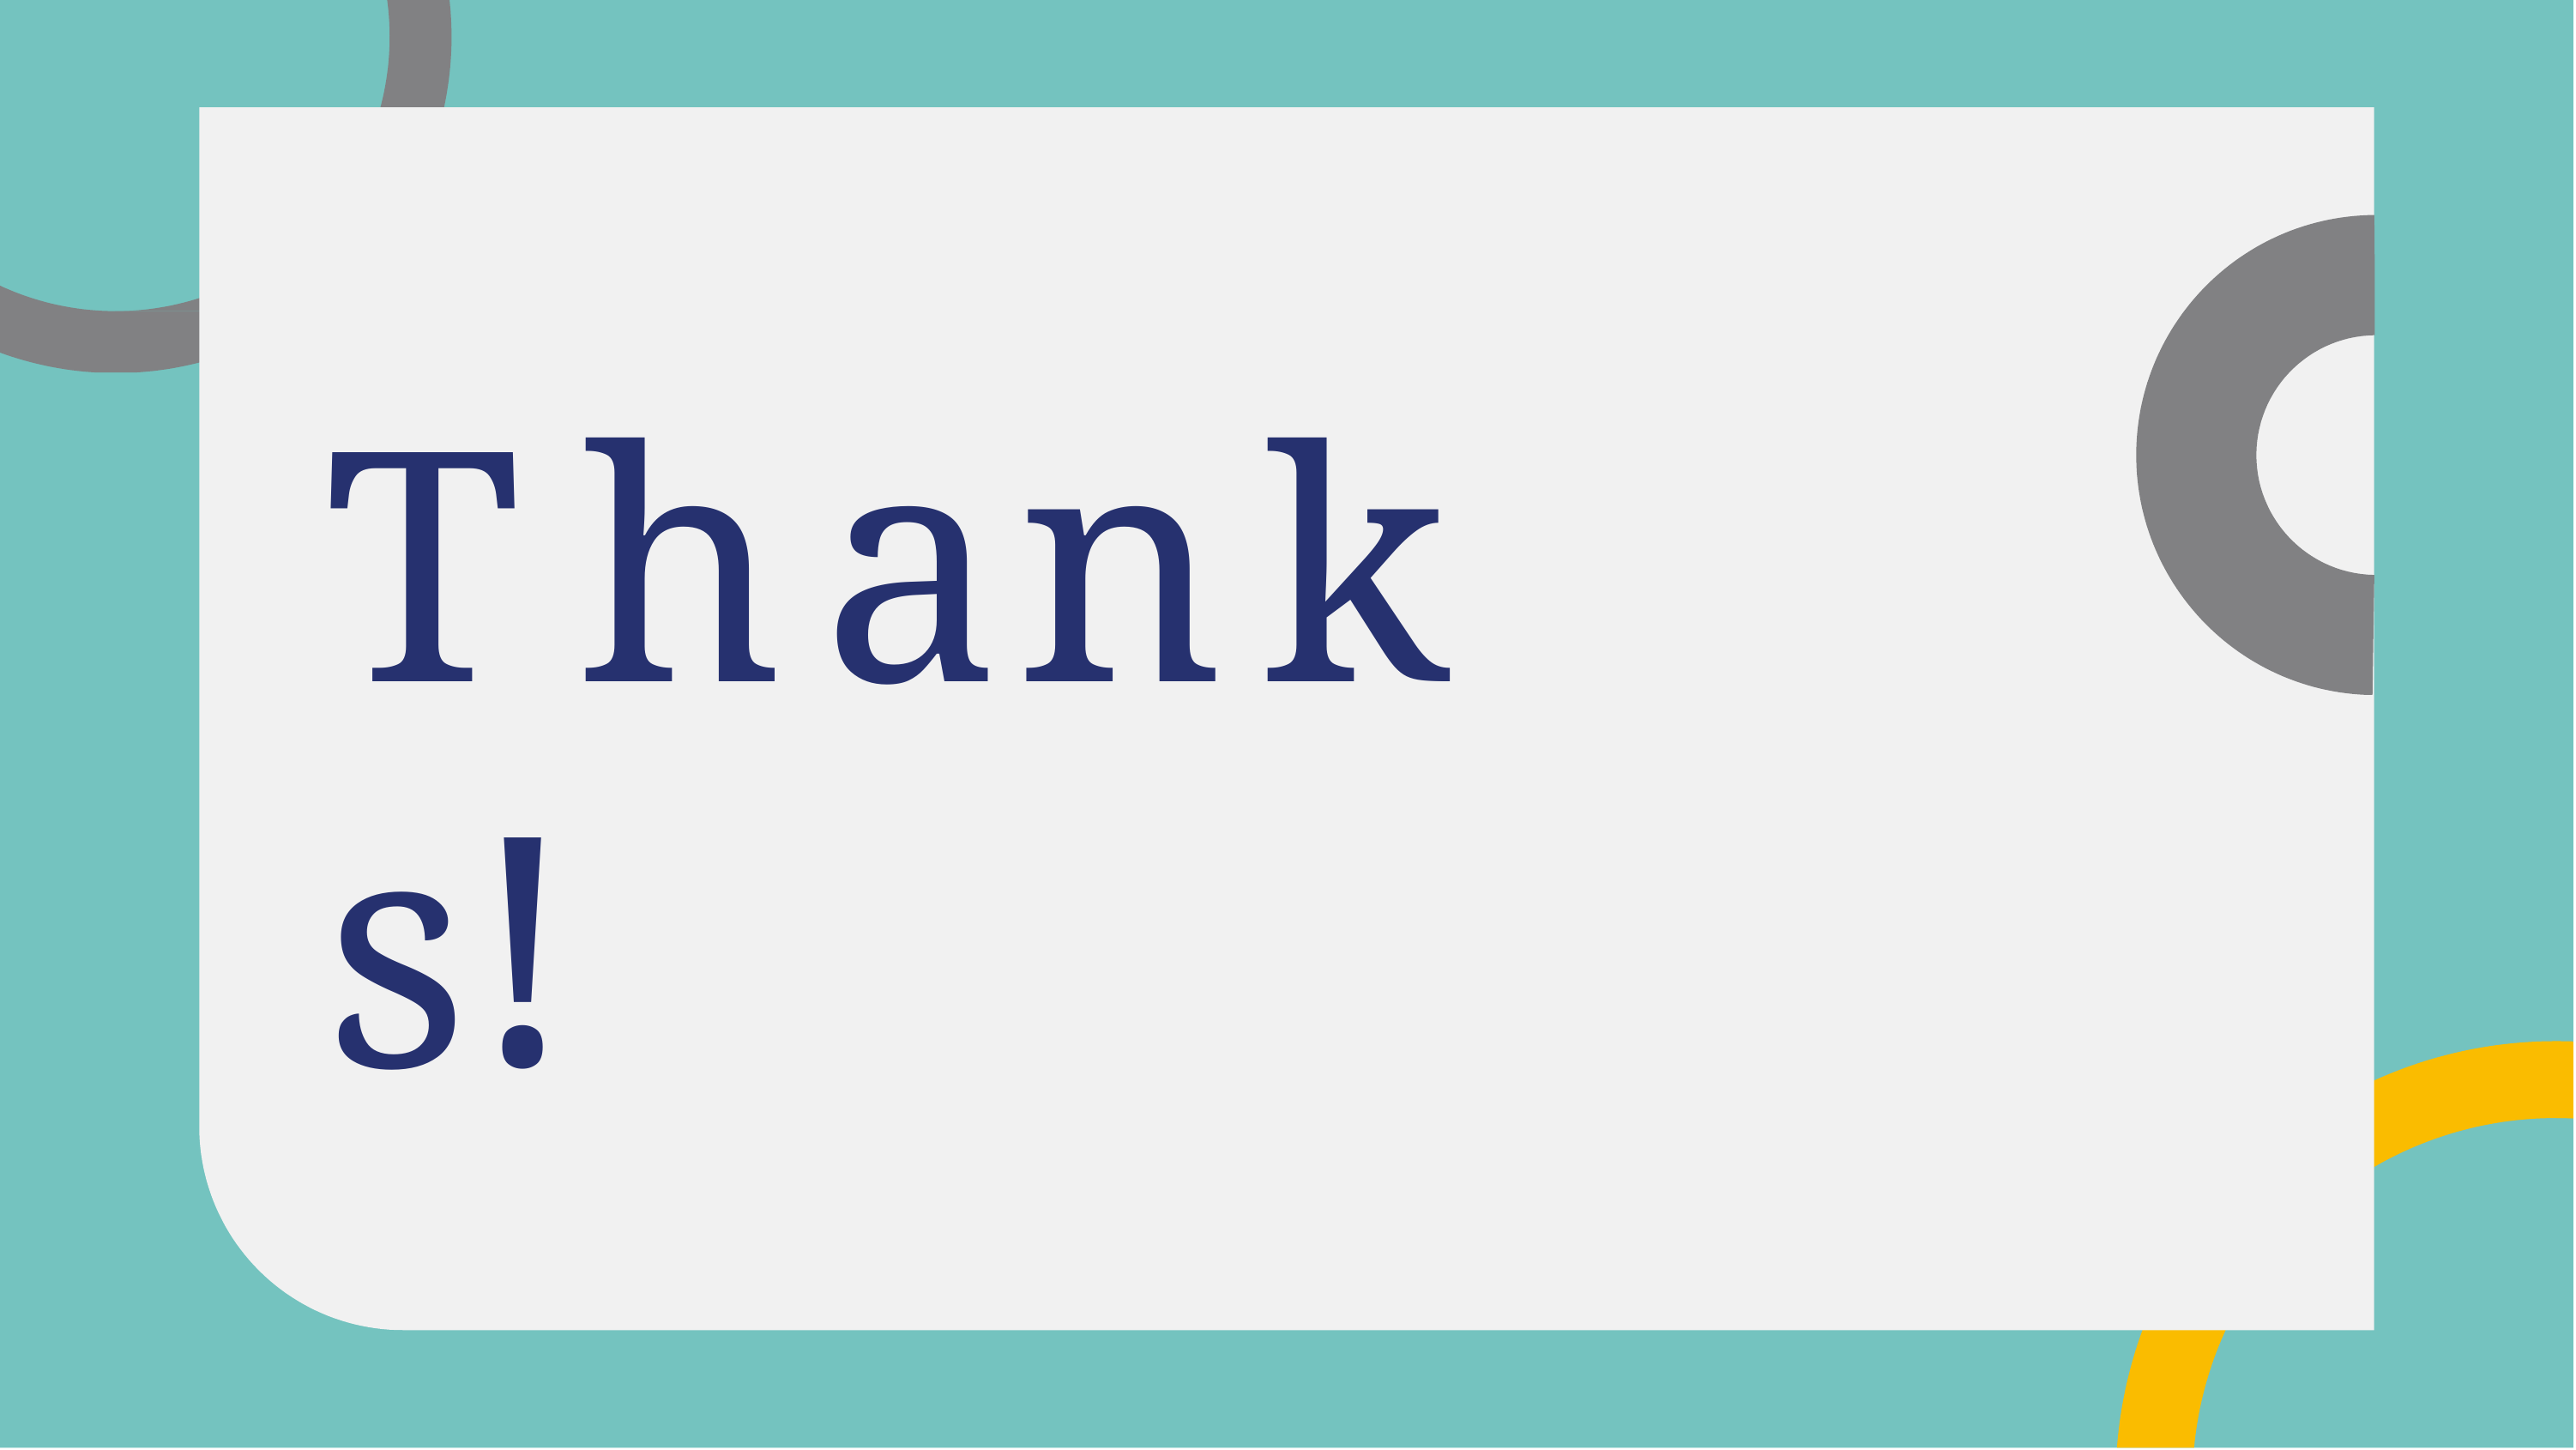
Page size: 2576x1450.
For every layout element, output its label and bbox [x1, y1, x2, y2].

text_box [198, 106, 2574, 1448]
text_box [0, 285, 192, 373]
text_box [381, 0, 452, 104]
